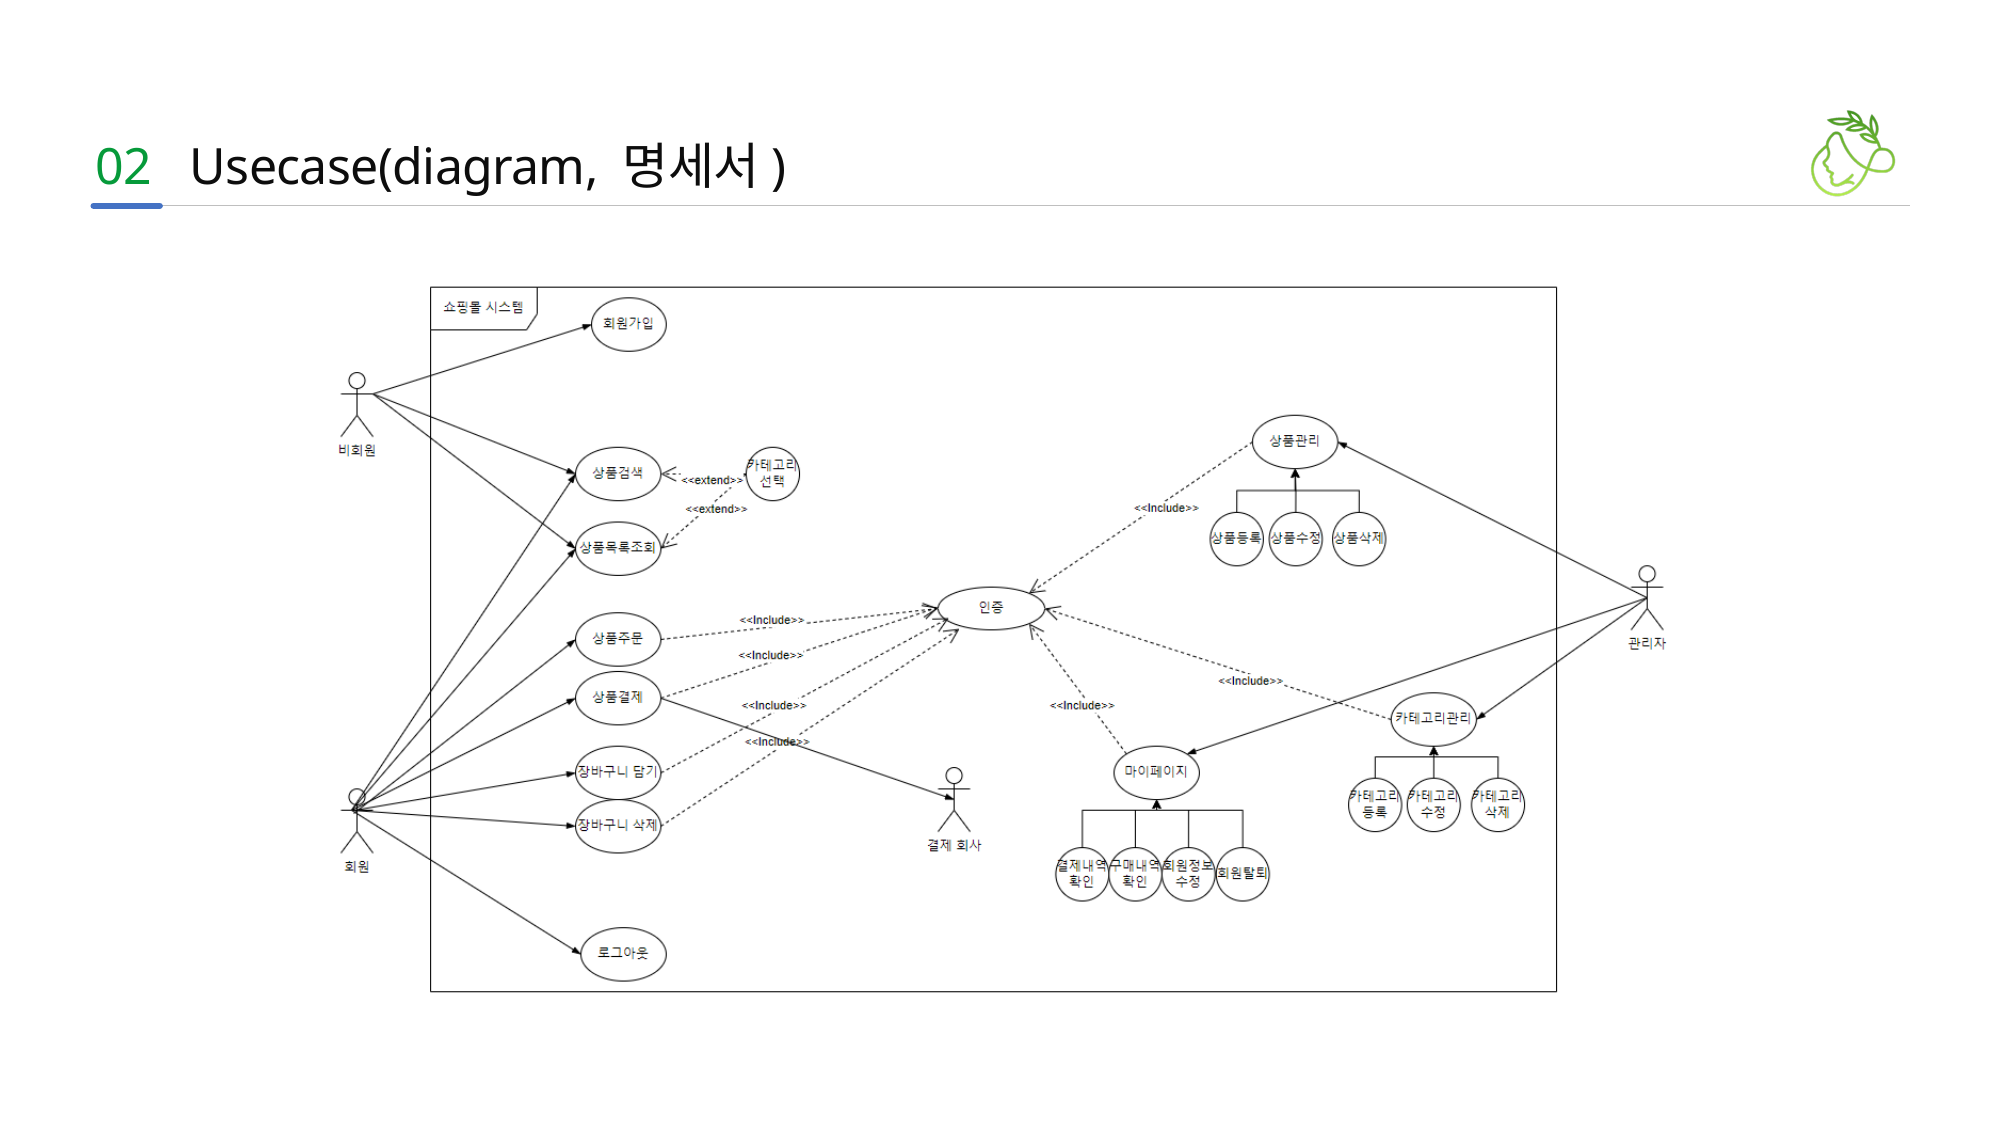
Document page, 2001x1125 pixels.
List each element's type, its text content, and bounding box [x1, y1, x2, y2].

text_box Usecase(diagram, 명세서) [189, 134, 787, 195]
picture [299, 259, 1700, 1035]
text_box 02 [95, 134, 152, 195]
picture [1788, 100, 1910, 206]
